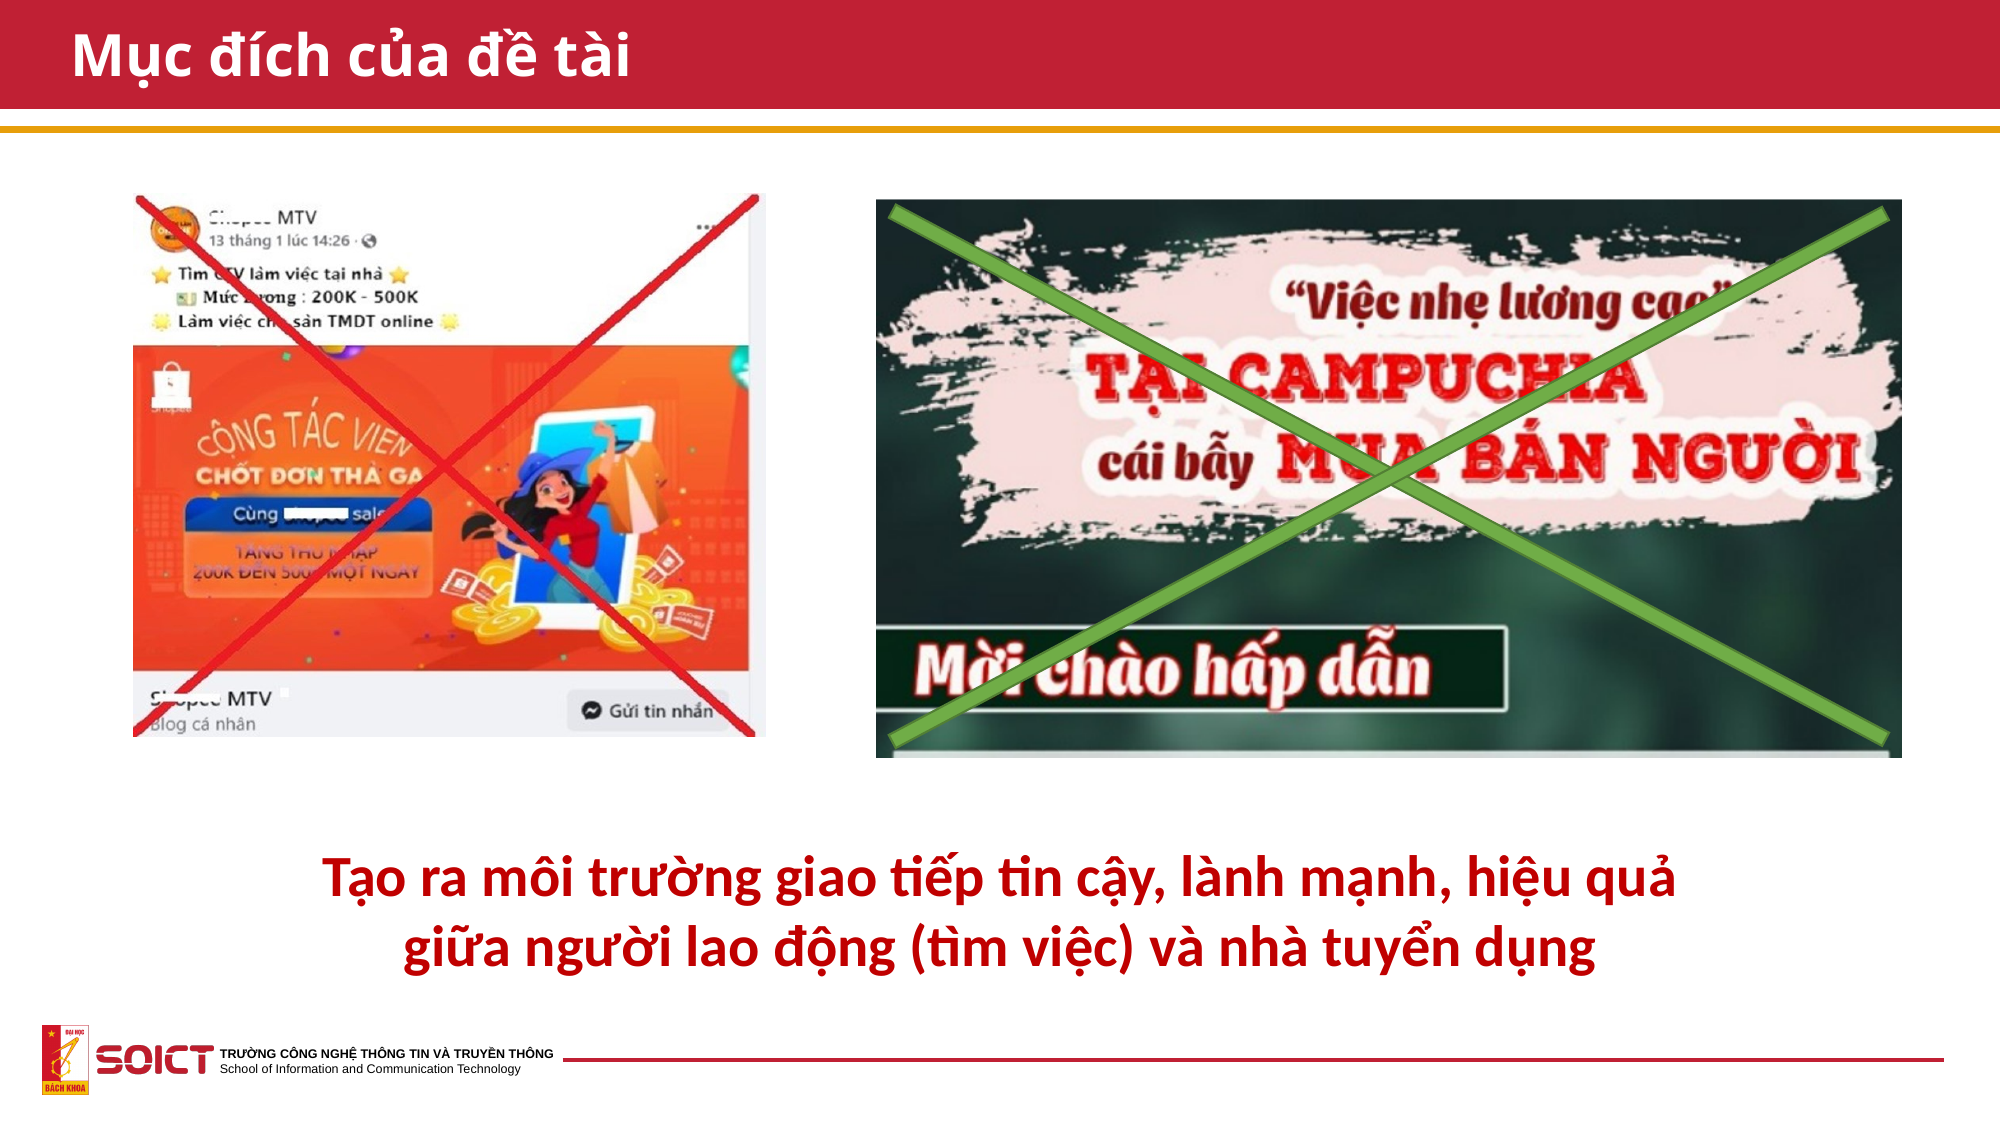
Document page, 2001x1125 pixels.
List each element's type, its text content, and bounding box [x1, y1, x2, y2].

text_box Tạo ra môi trường giao tiếp tin cậy, lành mạnh, hiệu quả giữa người lao động (tìm việc) và nhà tuyển dụng [299, 830, 1701, 986]
title Mục đích của đề tài [55, 18, 1945, 90]
picture [133, 193, 766, 737]
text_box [826, 197, 1952, 758]
picture [42, 1025, 214, 1095]
